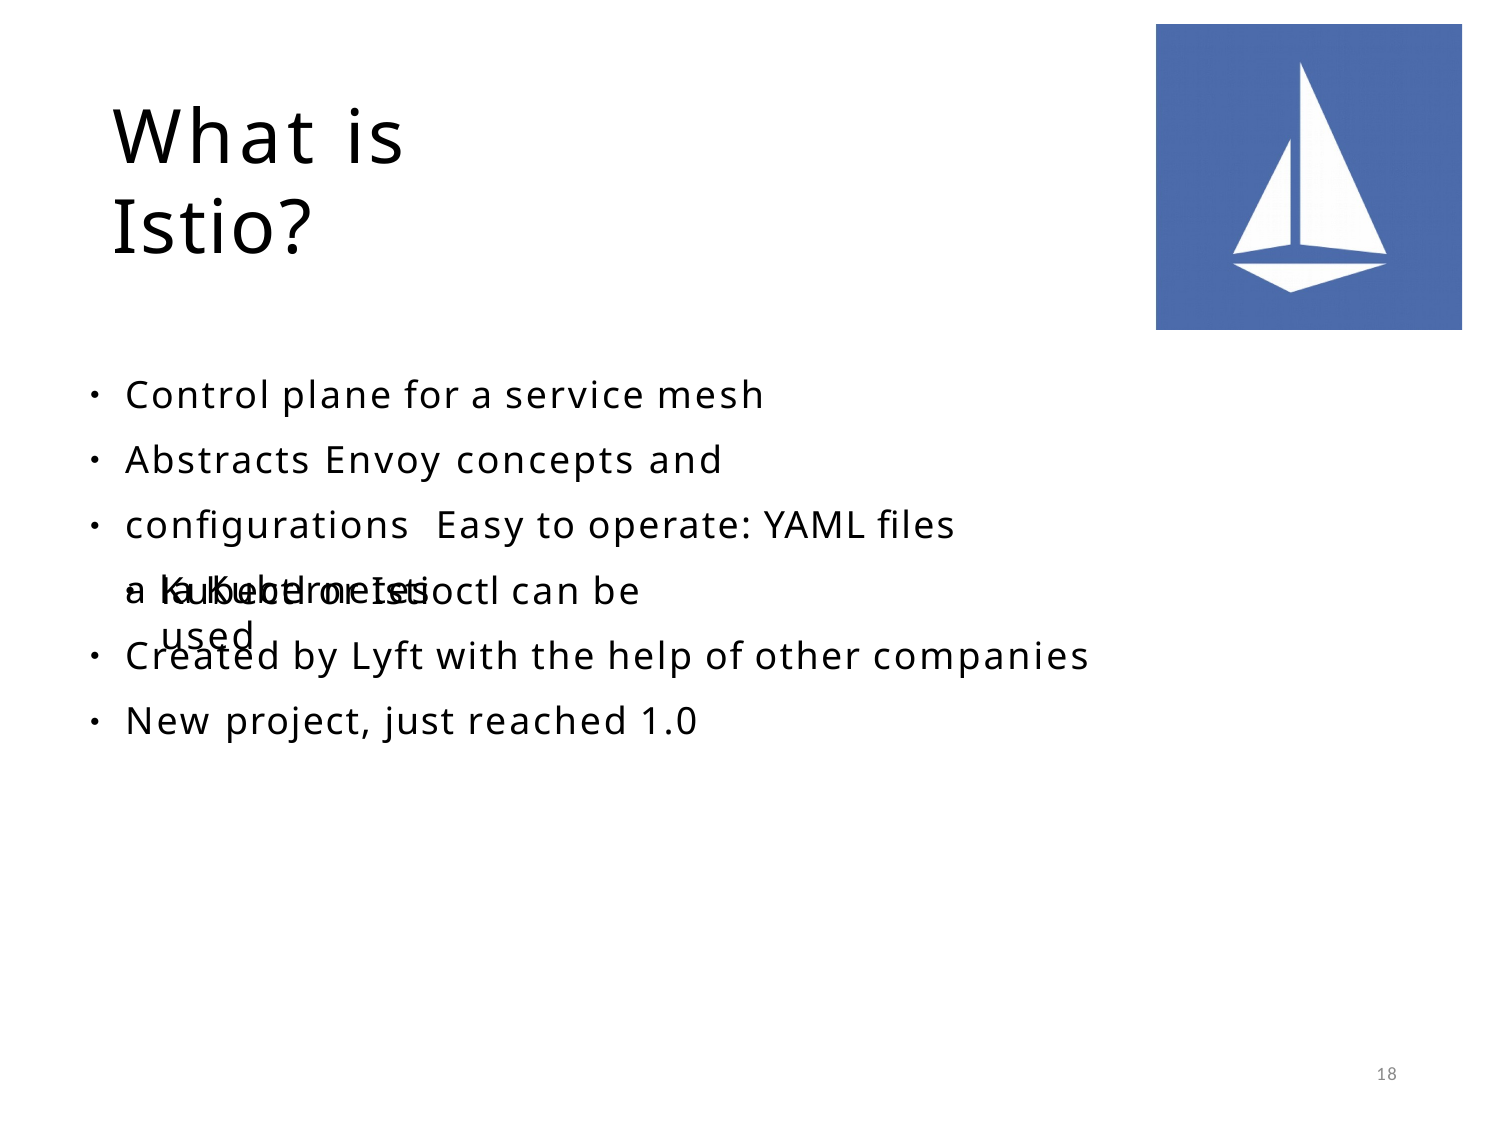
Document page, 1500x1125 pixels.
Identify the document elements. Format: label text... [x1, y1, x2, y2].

text_box ● [87, 511, 106, 534]
text_box ● [87, 707, 106, 730]
slide_number 18 [1059, 745, 1397, 1125]
text_box ● [87, 641, 106, 665]
text_box ● [87, 380, 106, 403]
title What is Istio? [110, 82, 616, 273]
text_box [1155, 24, 1463, 330]
text_box Kubectl or Istioctl can be used [158, 565, 729, 609]
text_box ● [87, 445, 106, 469]
text_box Created by Lyft with the help of other companies New project, just reached 1.0 [123, 609, 1123, 743]
text_box ● [123, 576, 141, 599]
text_box Control plane for a service mesh Abstracts Envoy concepts and configurations Easy to operate: YAML files a la Kubernetes [123, 348, 974, 609]
